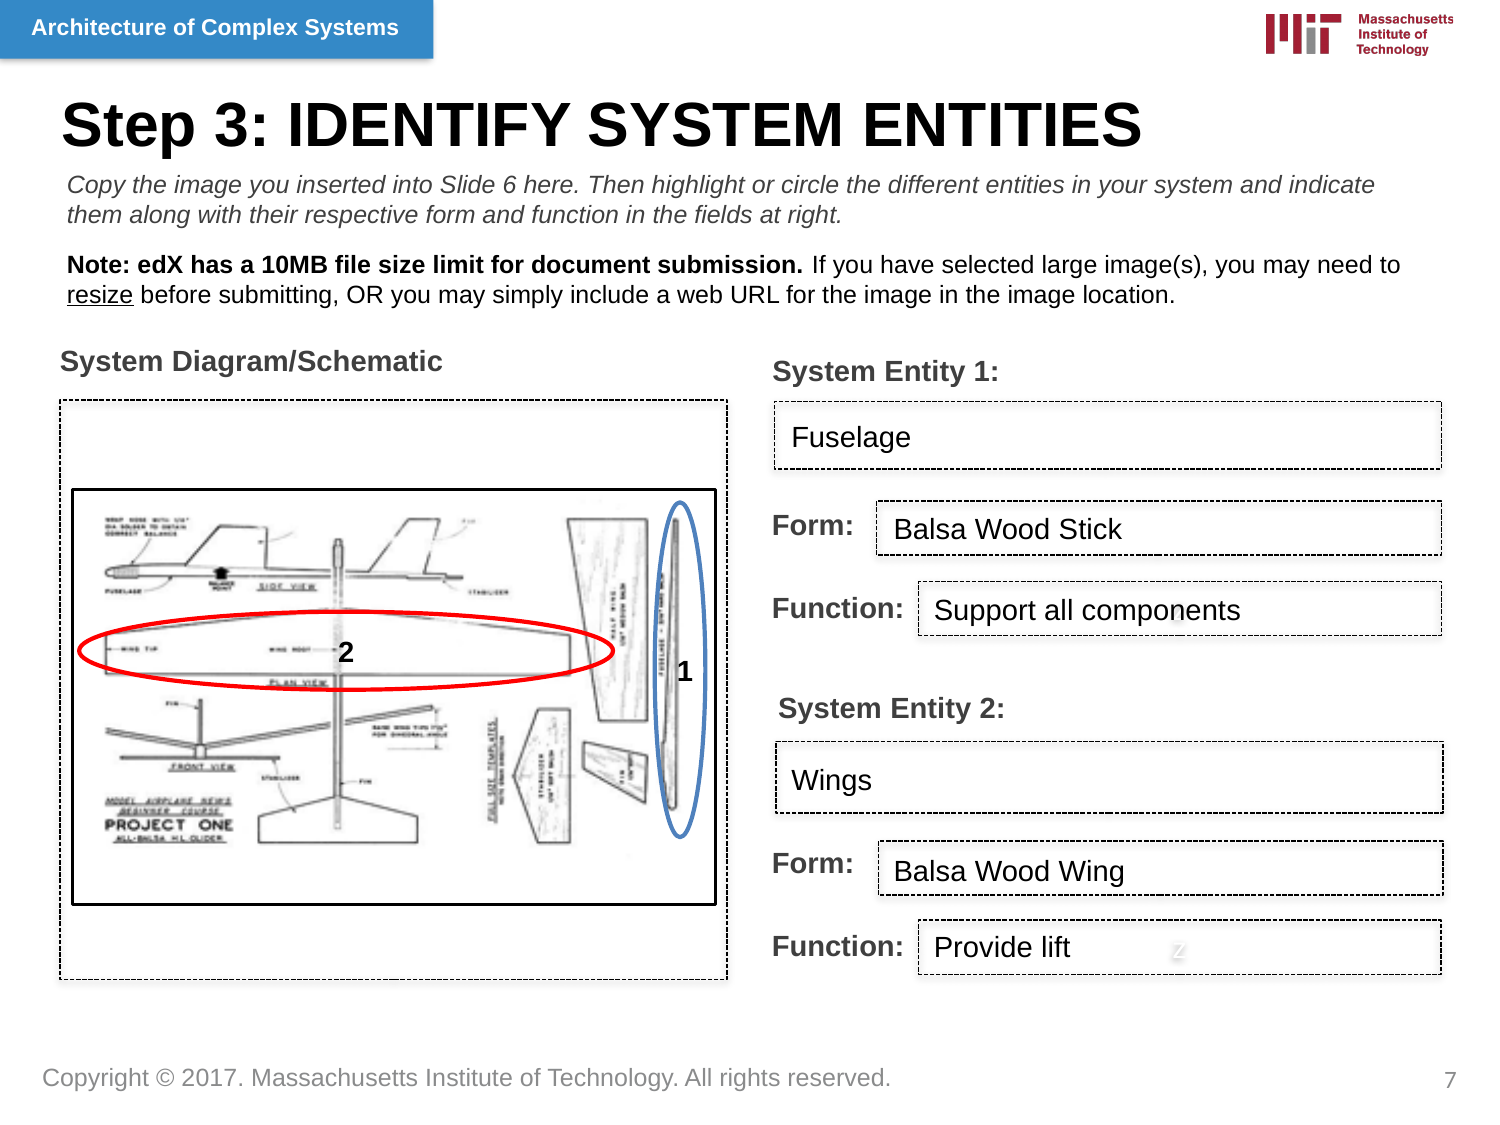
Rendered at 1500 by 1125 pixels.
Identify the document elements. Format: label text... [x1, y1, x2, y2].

text_box Function: [756, 919, 917, 977]
text_box System Entity 1: [769, 344, 1451, 400]
text_box [878, 840, 1444, 896]
text_box System Diagram/Schematic [44, 334, 769, 411]
picture [1266, 14, 1454, 56]
text_box Function: [756, 581, 933, 638]
text_box Copy the image you inserted into Slide 6 here. Then highlight or circle the different entities in your system and indicate them along with their respective form and function in the fields at right. Note: edX has a 10MB file size limit for document submission. If you have selected large image(s), you may need to resize before submitting, OR you may simply include a web URL for the image in the image location. [51, 160, 1442, 345]
text_box Form: [756, 837, 933, 894]
text_box z [918, 919, 1442, 975]
picture [73, 490, 714, 904]
list Balsa Wood Wing [878, 844, 1442, 895]
slide_number 7 [1121, 1055, 1472, 1116]
list Fuselage [776, 403, 1442, 465]
text_box System Entity 2: [763, 681, 1457, 737]
text_box Step 3: IDENTIFY SYSTEM ENTITIES [46, 76, 1324, 186]
list Balsa Wood Stick [878, 502, 1442, 553]
list Wings [776, 746, 1442, 808]
text_box [59, 411, 728, 980]
list Support all components [918, 583, 1442, 634]
text_box [774, 401, 1442, 470]
text_box [775, 741, 1444, 814]
text_box Form: [756, 499, 933, 556]
